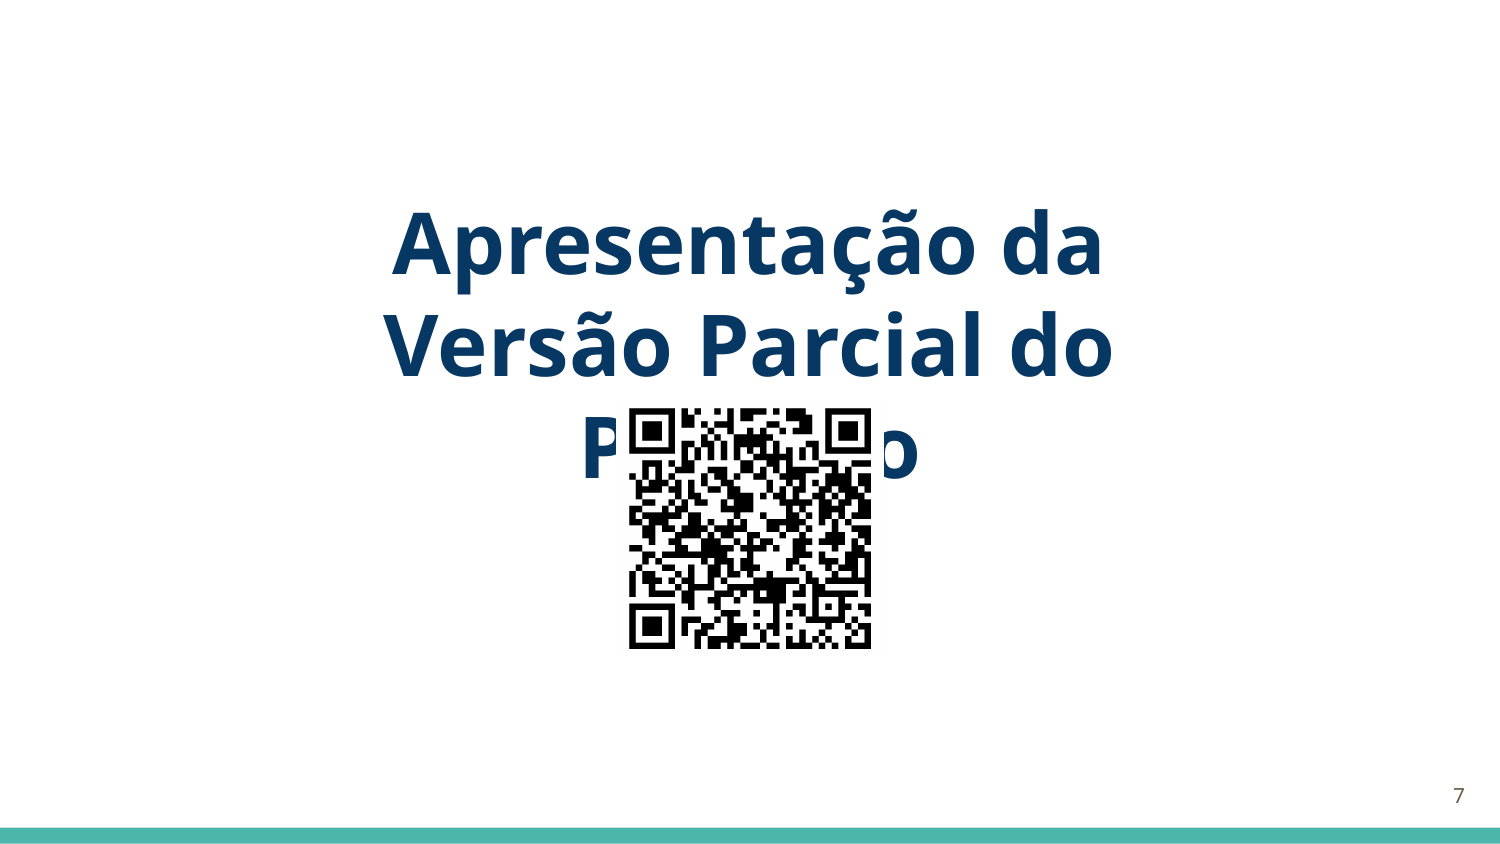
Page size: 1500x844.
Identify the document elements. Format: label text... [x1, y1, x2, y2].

picture [616, 395, 884, 662]
slide_number ‹#› [1389, 764, 1480, 830]
title Apresentação da Versão Parcial do Produto [275, 173, 1225, 454]
